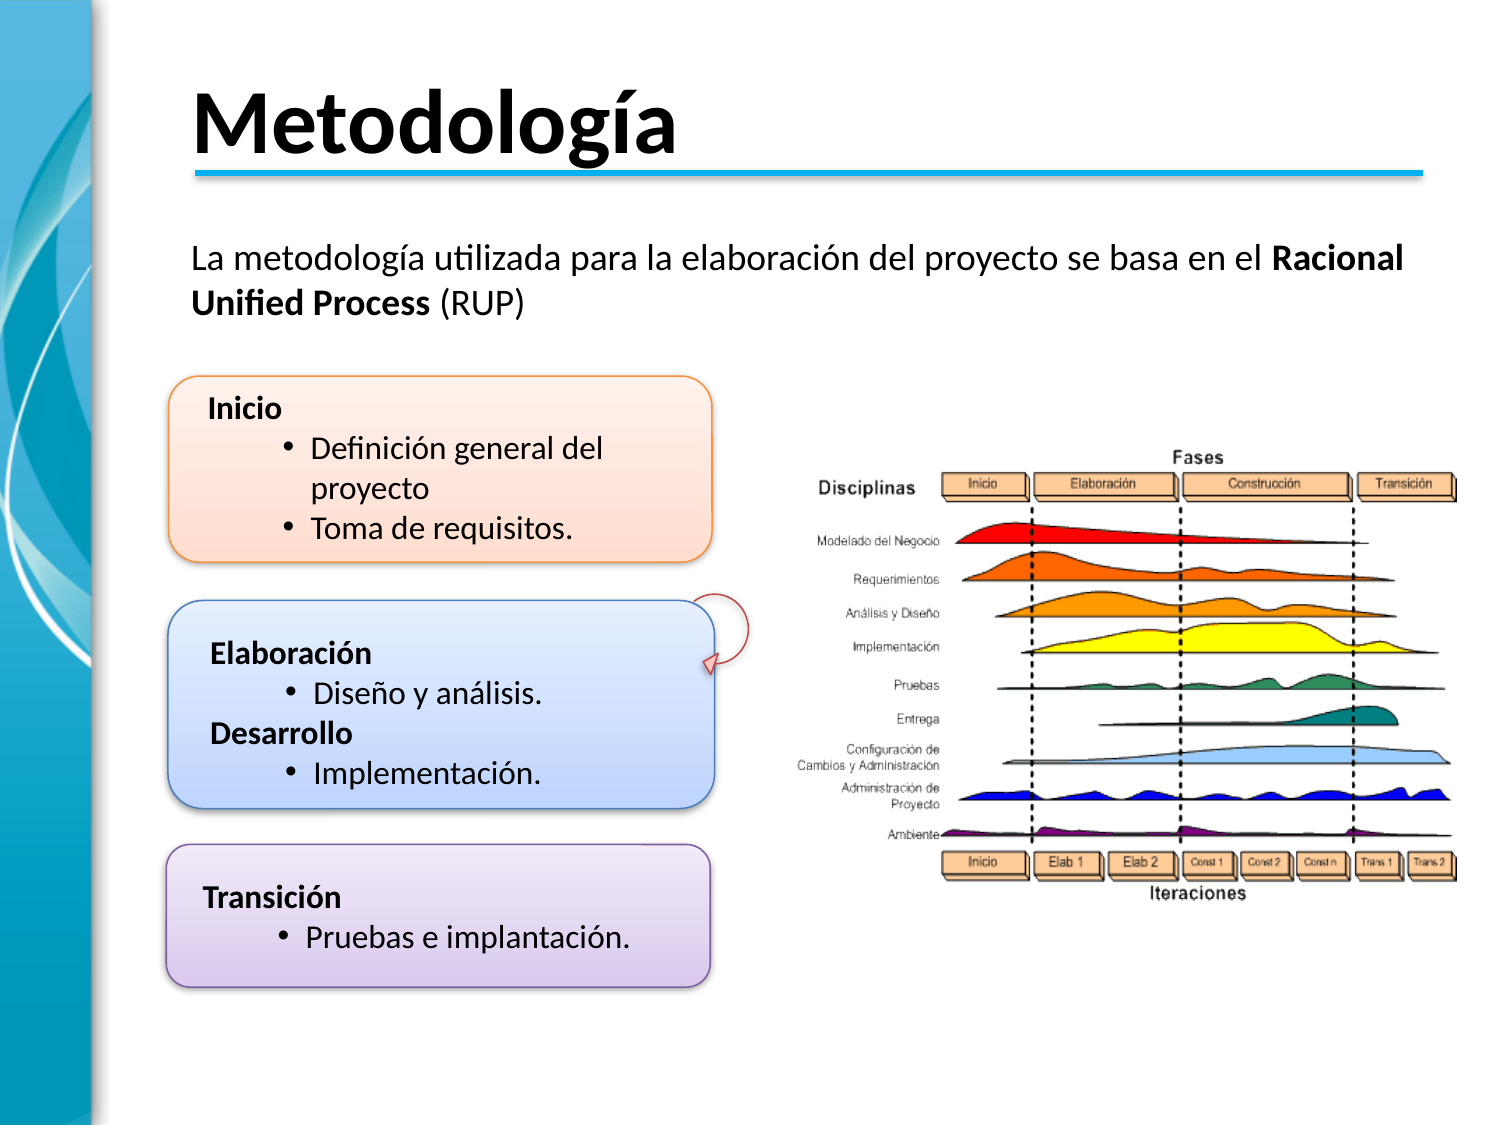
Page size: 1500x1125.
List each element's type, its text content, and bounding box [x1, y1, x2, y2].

text_box [167, 375, 704, 563]
text_box [167, 600, 705, 810]
text_box [693, 593, 750, 676]
text_box Elaboración Diseño y análisis. Desarrollo Implementación. [195, 583, 742, 799]
text_box [165, 843, 712, 988]
picture [0, 0, 110, 1125]
text_box [708, 390, 713, 548]
text_box Inicio Definición general del proyecto Toma de requisitos. [192, 379, 708, 554]
text_box Metodología [176, 54, 1500, 198]
text_box La metodología utilizada para la elaboración del proyecto se basa en el Racional Unified Process (RUP) [176, 225, 1424, 331]
picture [796, 448, 1457, 902]
text_box Transición Pruebas e implantación. [187, 867, 679, 963]
